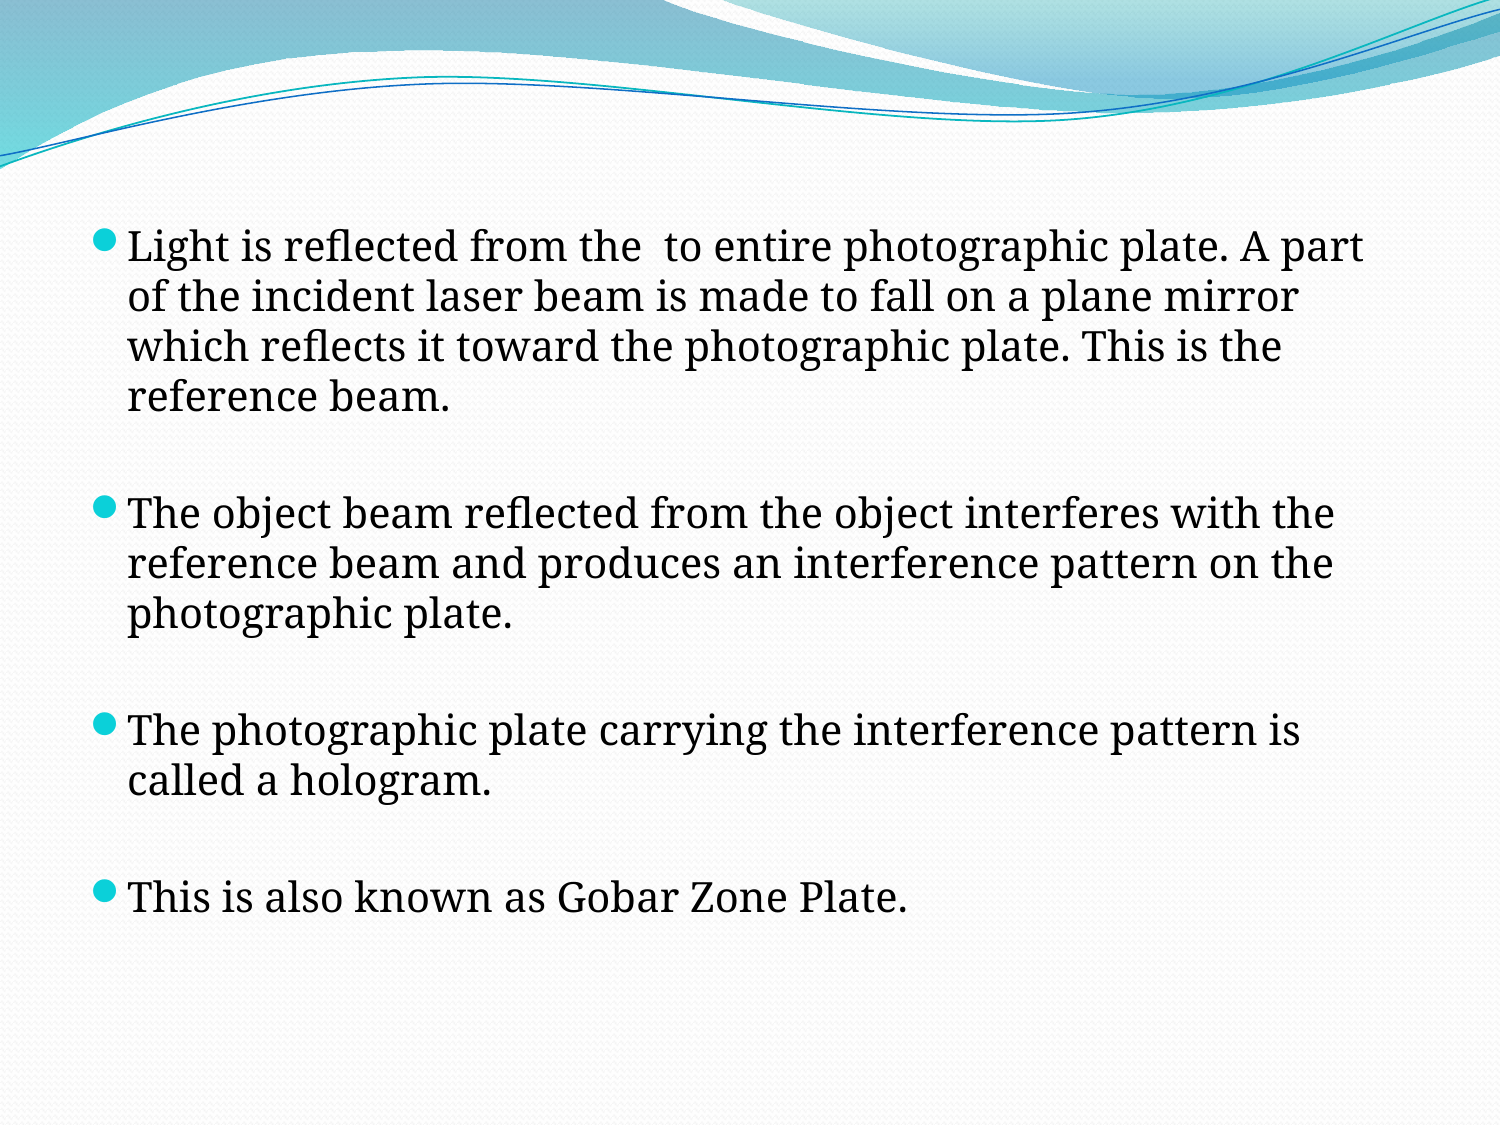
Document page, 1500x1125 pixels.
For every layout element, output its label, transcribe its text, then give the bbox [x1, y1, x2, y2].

list Light is reflected from the to entire photographic plate. A part of the incident laser beam is made to fall on a plane mirror which reflects it toward the photographic plate. This is the reference beam. The object beam reflected from the object interferes with the reference beam and produces an interference pattern on the photographic plate. The photographic plate carrying the interference pattern is called a hologram. This is also known as Gobar Zone Plate. [75, 212, 1425, 933]
